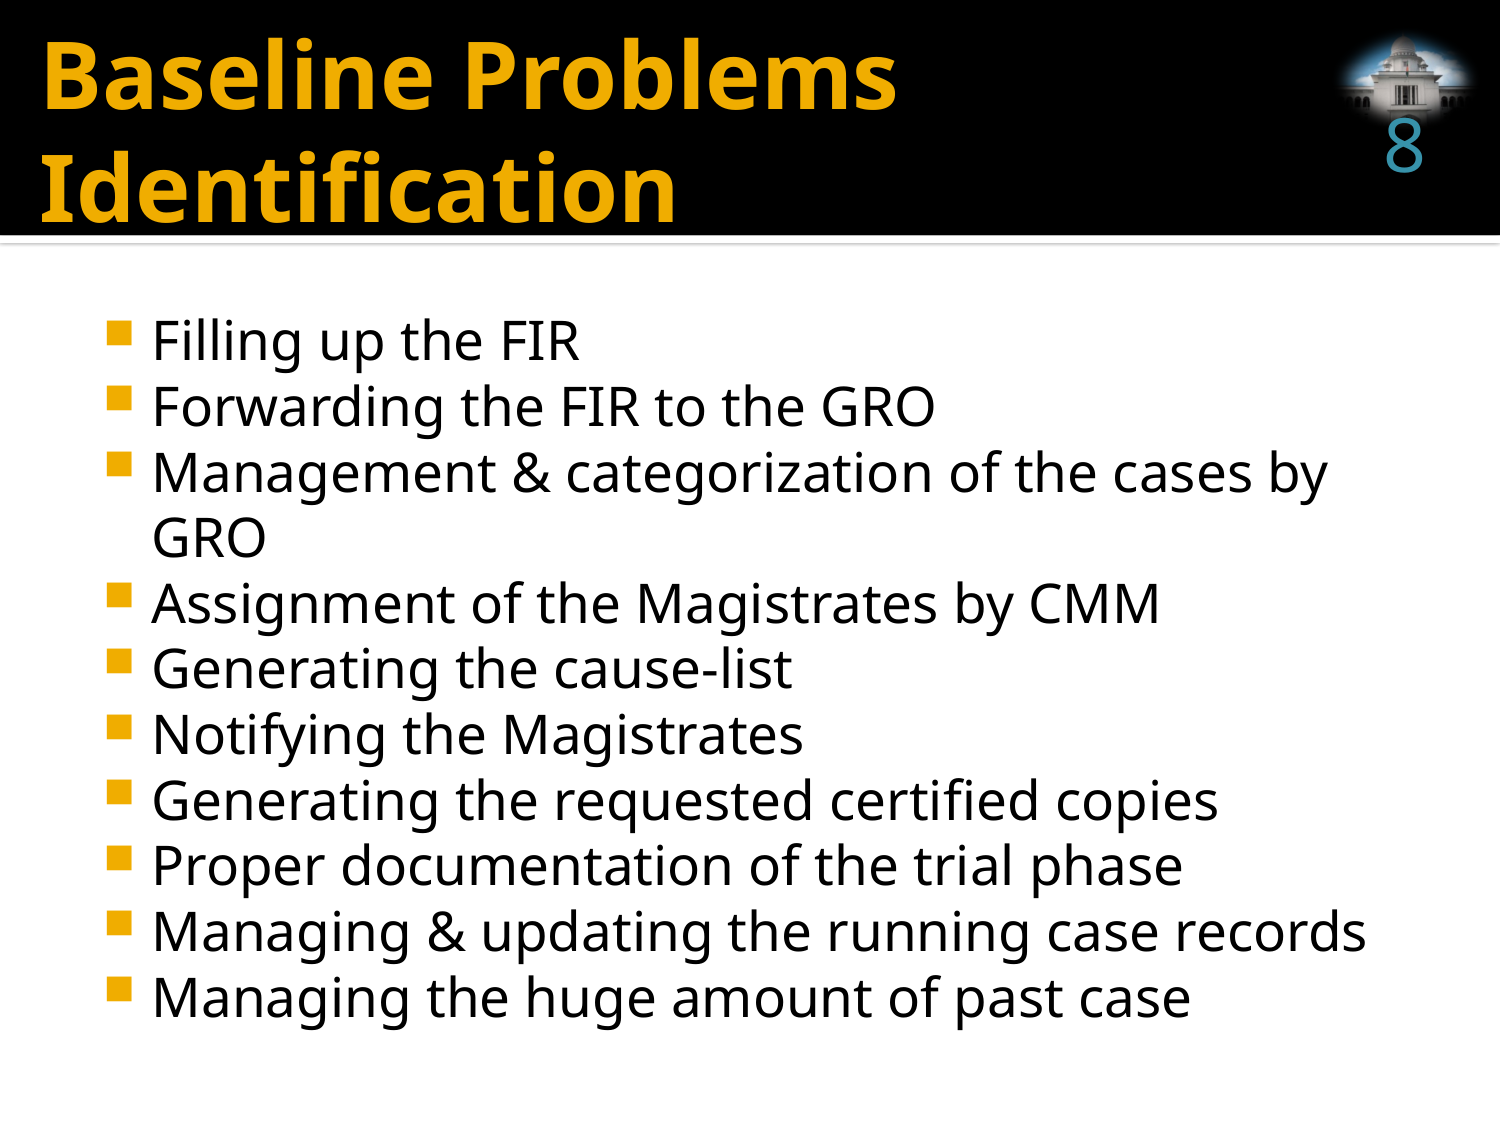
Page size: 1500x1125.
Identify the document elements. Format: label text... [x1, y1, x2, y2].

picture [1324, 23, 1488, 138]
list Filling up the FIR Forwarding the FIR to the GRO Management & categorization of the cases by GRO Assignment of the Magistrates by CMM Generating the cause-list Notifying the Magistrates Generating the requested certified copies Proper documentation of the trial phase Managing & updating the running case records Managing the huge amount of past case [75, 291, 1425, 1050]
title Baseline Problems Identification [24, 25, 1375, 231]
slide_number 8 [1362, 146, 1442, 200]
